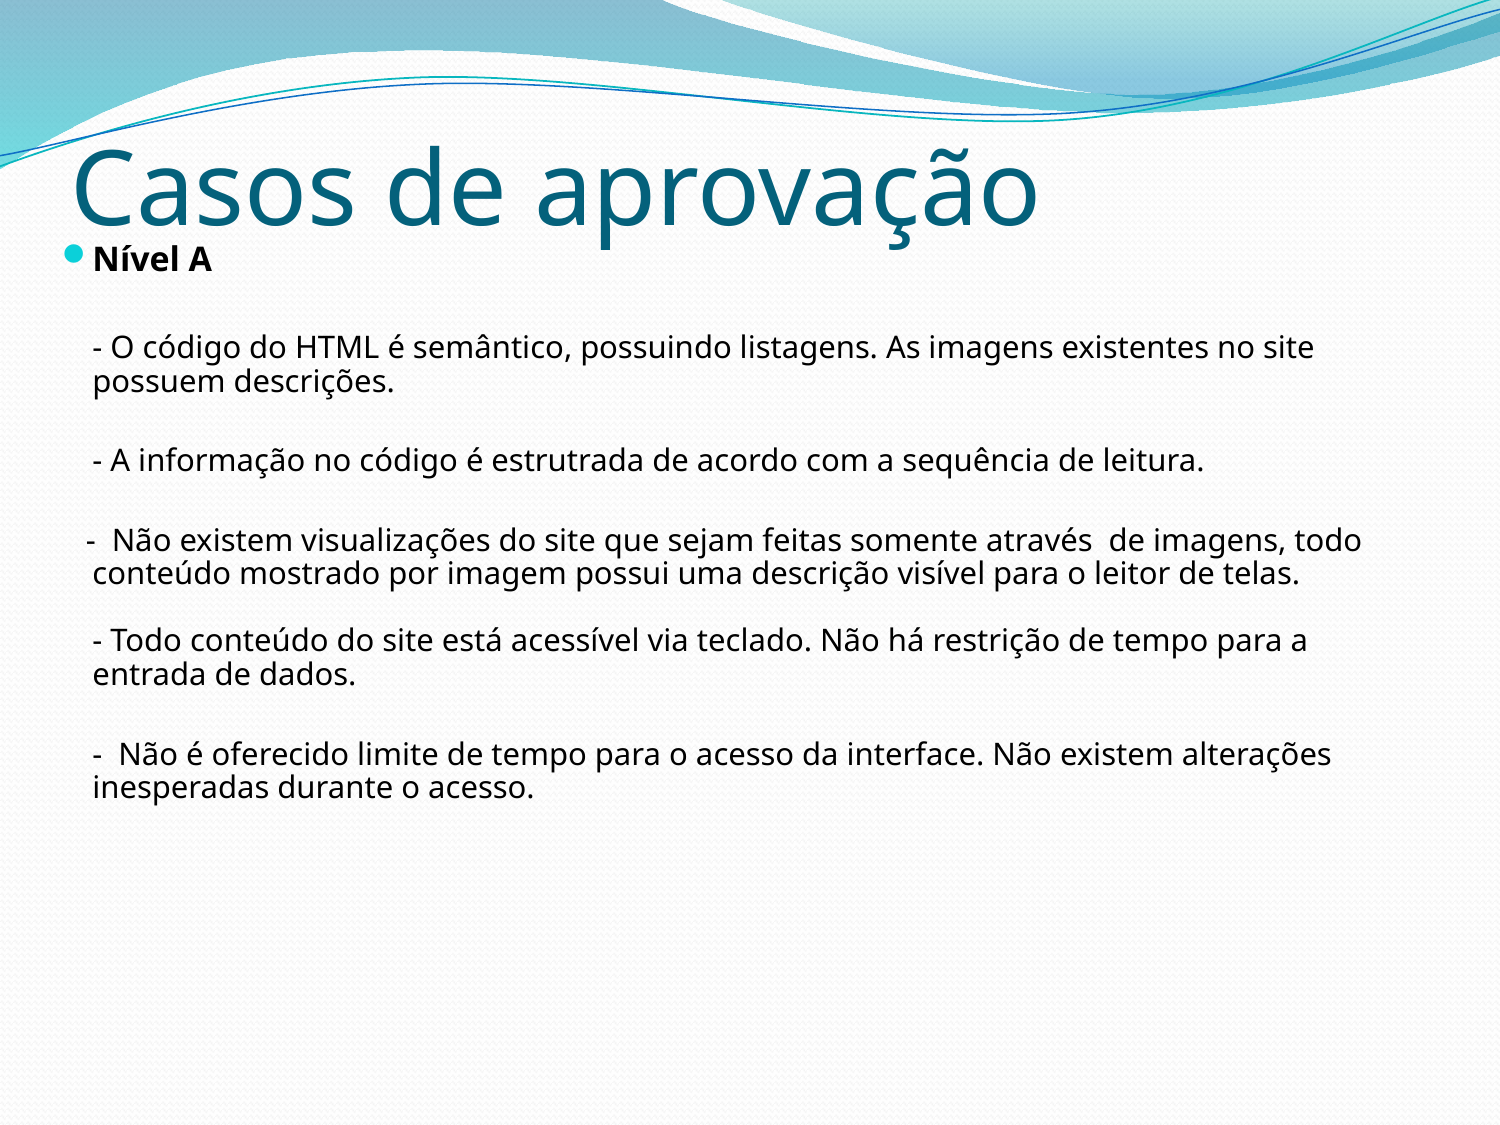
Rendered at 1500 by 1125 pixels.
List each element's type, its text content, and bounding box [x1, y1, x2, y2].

list Nível A - O código do HTML é semântico, possuindo listagens. As imagens existentes no site possuem descrições. - A informação no código é estrutrada de acordo com a sequência de leitura. - Não existem visualizações do site que sejam feitas somente através de imagens, todo conteúdo mostrado por imagem possui uma descrição visível para o leitor de telas. - Todo conteúdo do site está acessível via teclado. Não há restrição de tempo para a entrada de dados. - Não é oferecido limite de tempo para o acesso da interface. Não existem alterações inesperadas durante o acesso. [46, 234, 1423, 1009]
title Casos de aprovação [70, 58, 1421, 234]
